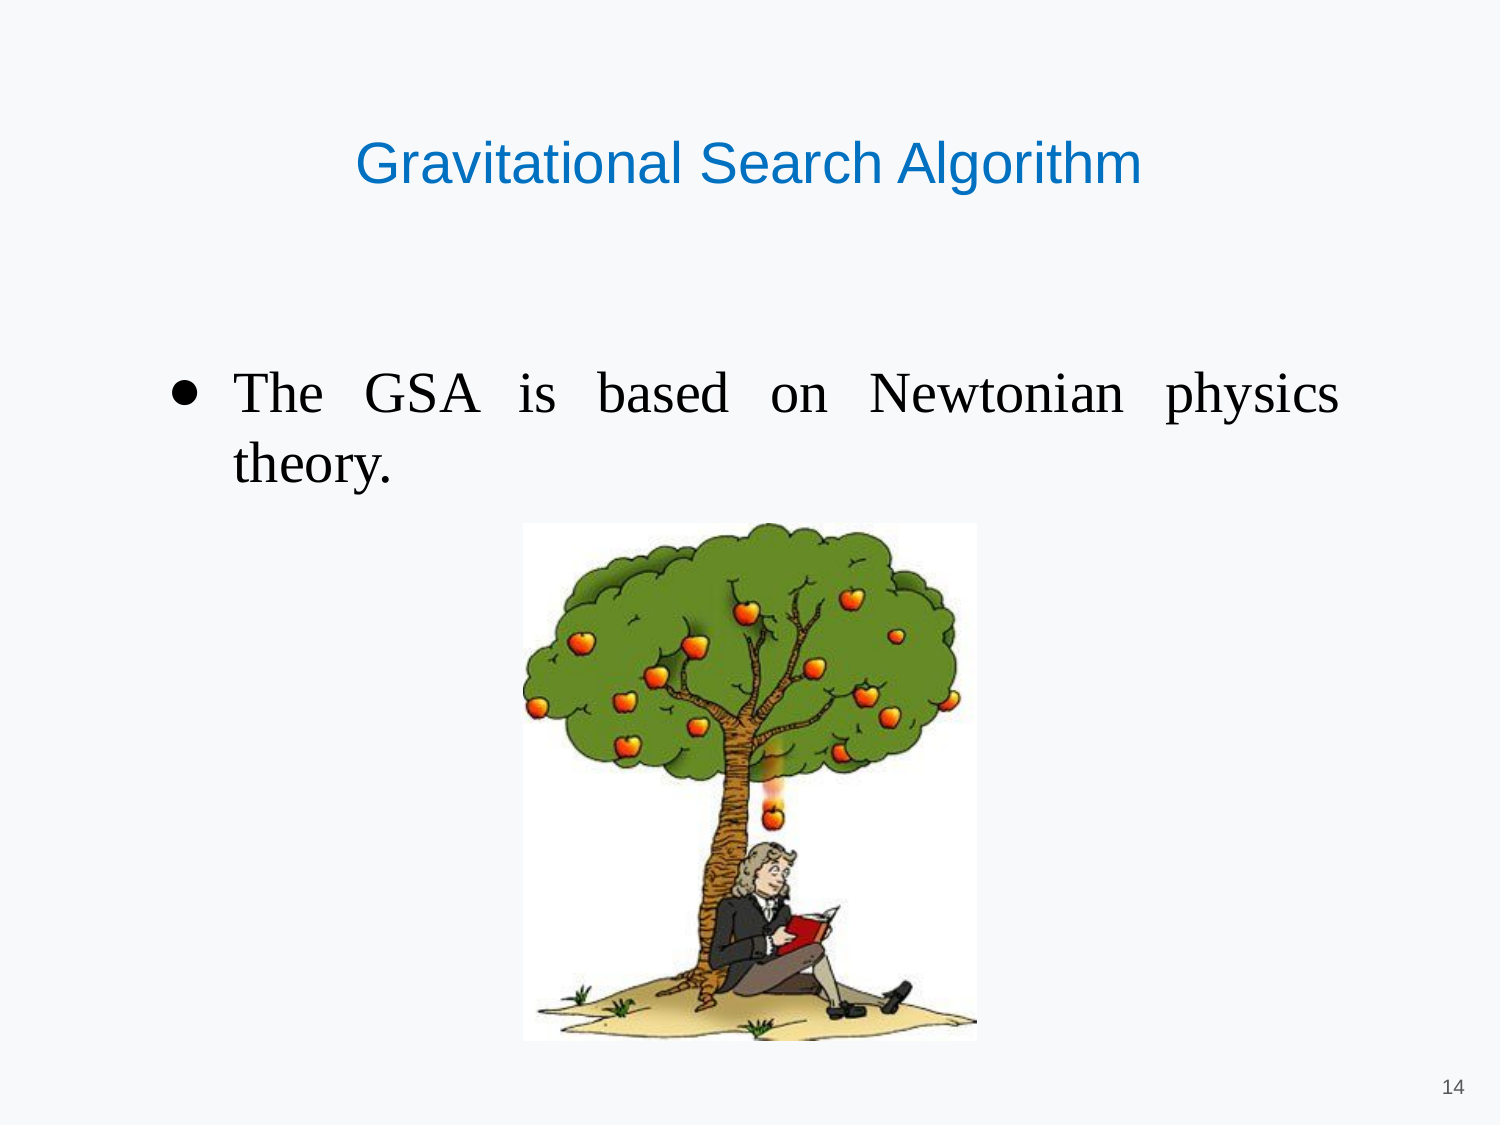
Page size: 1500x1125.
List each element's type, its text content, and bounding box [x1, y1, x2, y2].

slide_number ‹#› [1389, 1019, 1480, 1106]
text_box The GSA is based on Newtonian physics theory. [143, 346, 1357, 642]
title Gravitational Search Algorithm [51, 97, 1449, 223]
picture [523, 523, 977, 1041]
